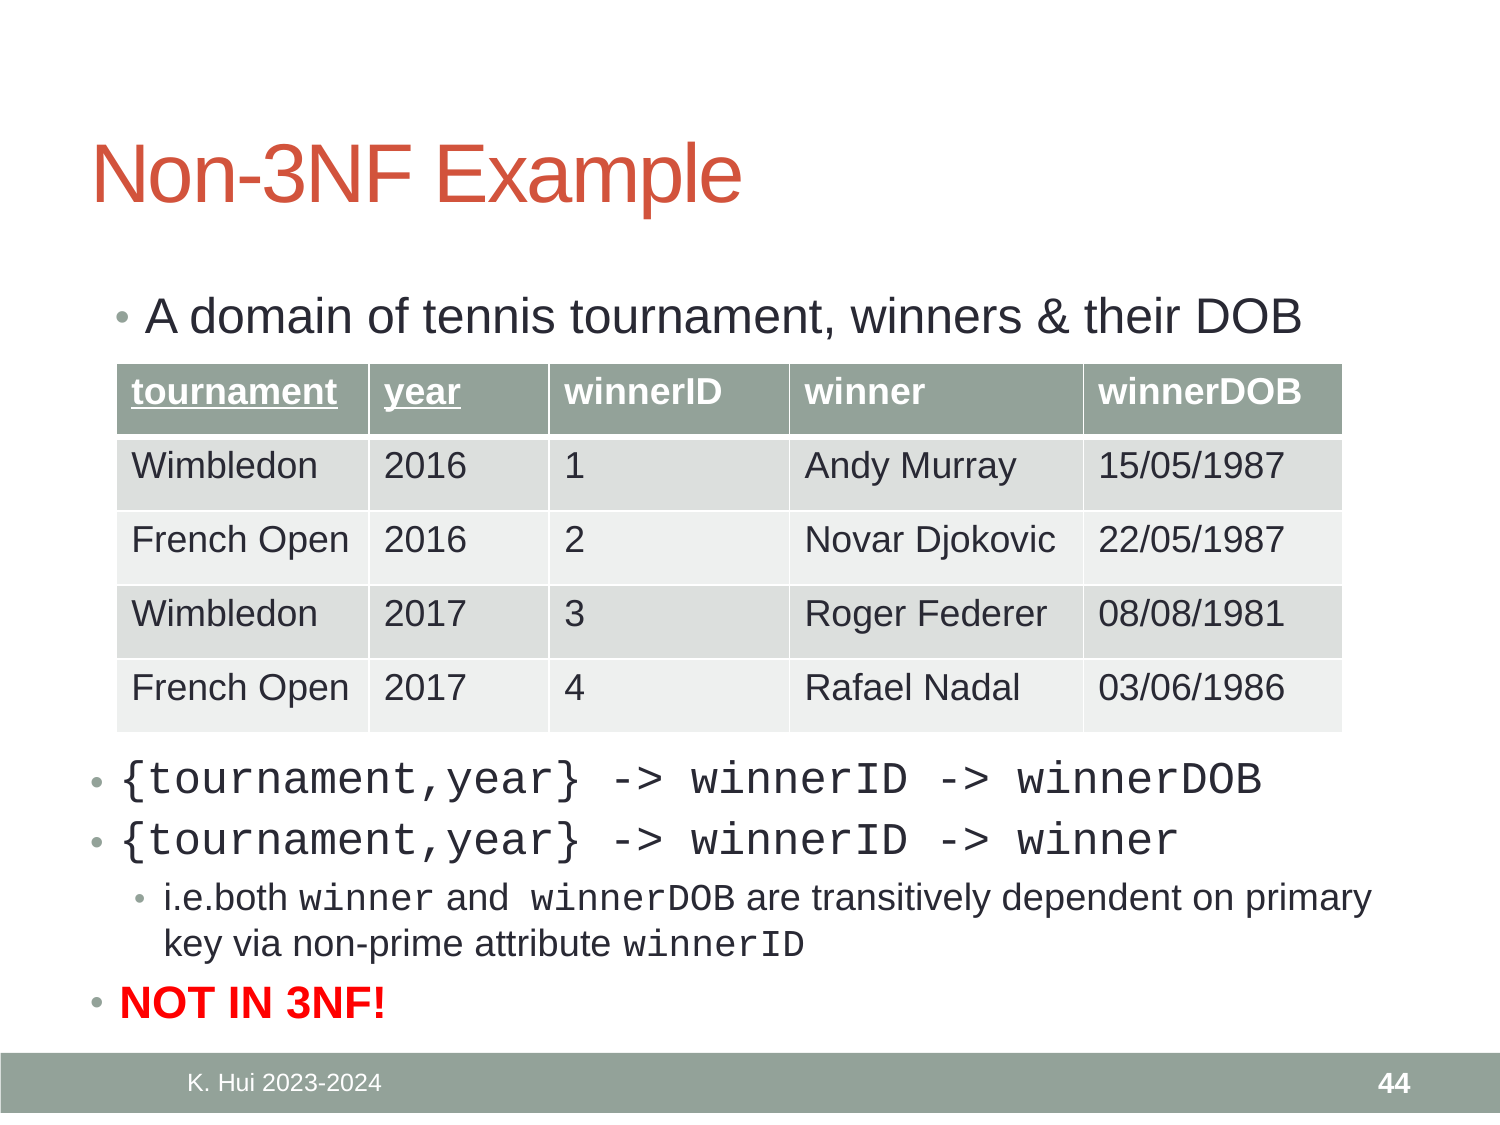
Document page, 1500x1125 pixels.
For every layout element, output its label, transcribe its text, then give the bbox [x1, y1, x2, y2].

table_cell 3 [550, 586, 789, 658]
table_cell 08/08/1981 [1084, 586, 1342, 658]
title Non-3NF Example [75, 87, 1425, 250]
table_cell 2 [550, 512, 789, 584]
footer K. Hui 2023-2024 [75, 1054, 494, 1109]
table_header year [370, 392, 548, 434]
table_cell 2017 [370, 660, 548, 732]
table_cell 2016 [370, 512, 548, 584]
table_cell 15/05/1987 [1084, 440, 1342, 510]
text_box {tournament,year} -> winnerID -> winnerDOB {tournament,year} -> winnerID -> winner i.e.both winner and winnerDOB are transitively dependent on primary key via non-prime attribute winnerID NOT IN 3NF! [74, 748, 1425, 1036]
table_cell 22/05/1987 [1084, 512, 1342, 584]
table_cell Novar Djokovic [790, 512, 1083, 584]
table_cell French Open [117, 512, 368, 584]
slide_number 44 [1250, 1054, 1426, 1109]
table_header winnerID [550, 392, 789, 434]
table_cell Wimbledon [117, 586, 368, 658]
table_cell Roger Federer [790, 586, 1083, 658]
text_box A domain of tennis tournament, winners & their DOB [99, 280, 1450, 392]
table_cell French Open [117, 660, 368, 732]
table_header winner [790, 392, 1083, 434]
table_header tournament [117, 392, 368, 434]
table_cell Andy Murray [790, 440, 1083, 510]
table_cell 03/06/1986 [1084, 660, 1342, 732]
table_cell 2017 [370, 586, 548, 658]
table_cell Rafael Nadal [790, 660, 1083, 732]
table_cell Wimbledon [117, 440, 368, 510]
table_header winnerDOB [1084, 392, 1342, 434]
table_cell 2016 [370, 440, 548, 510]
table_cell 1 [550, 440, 789, 510]
table_cell 4 [550, 660, 789, 732]
